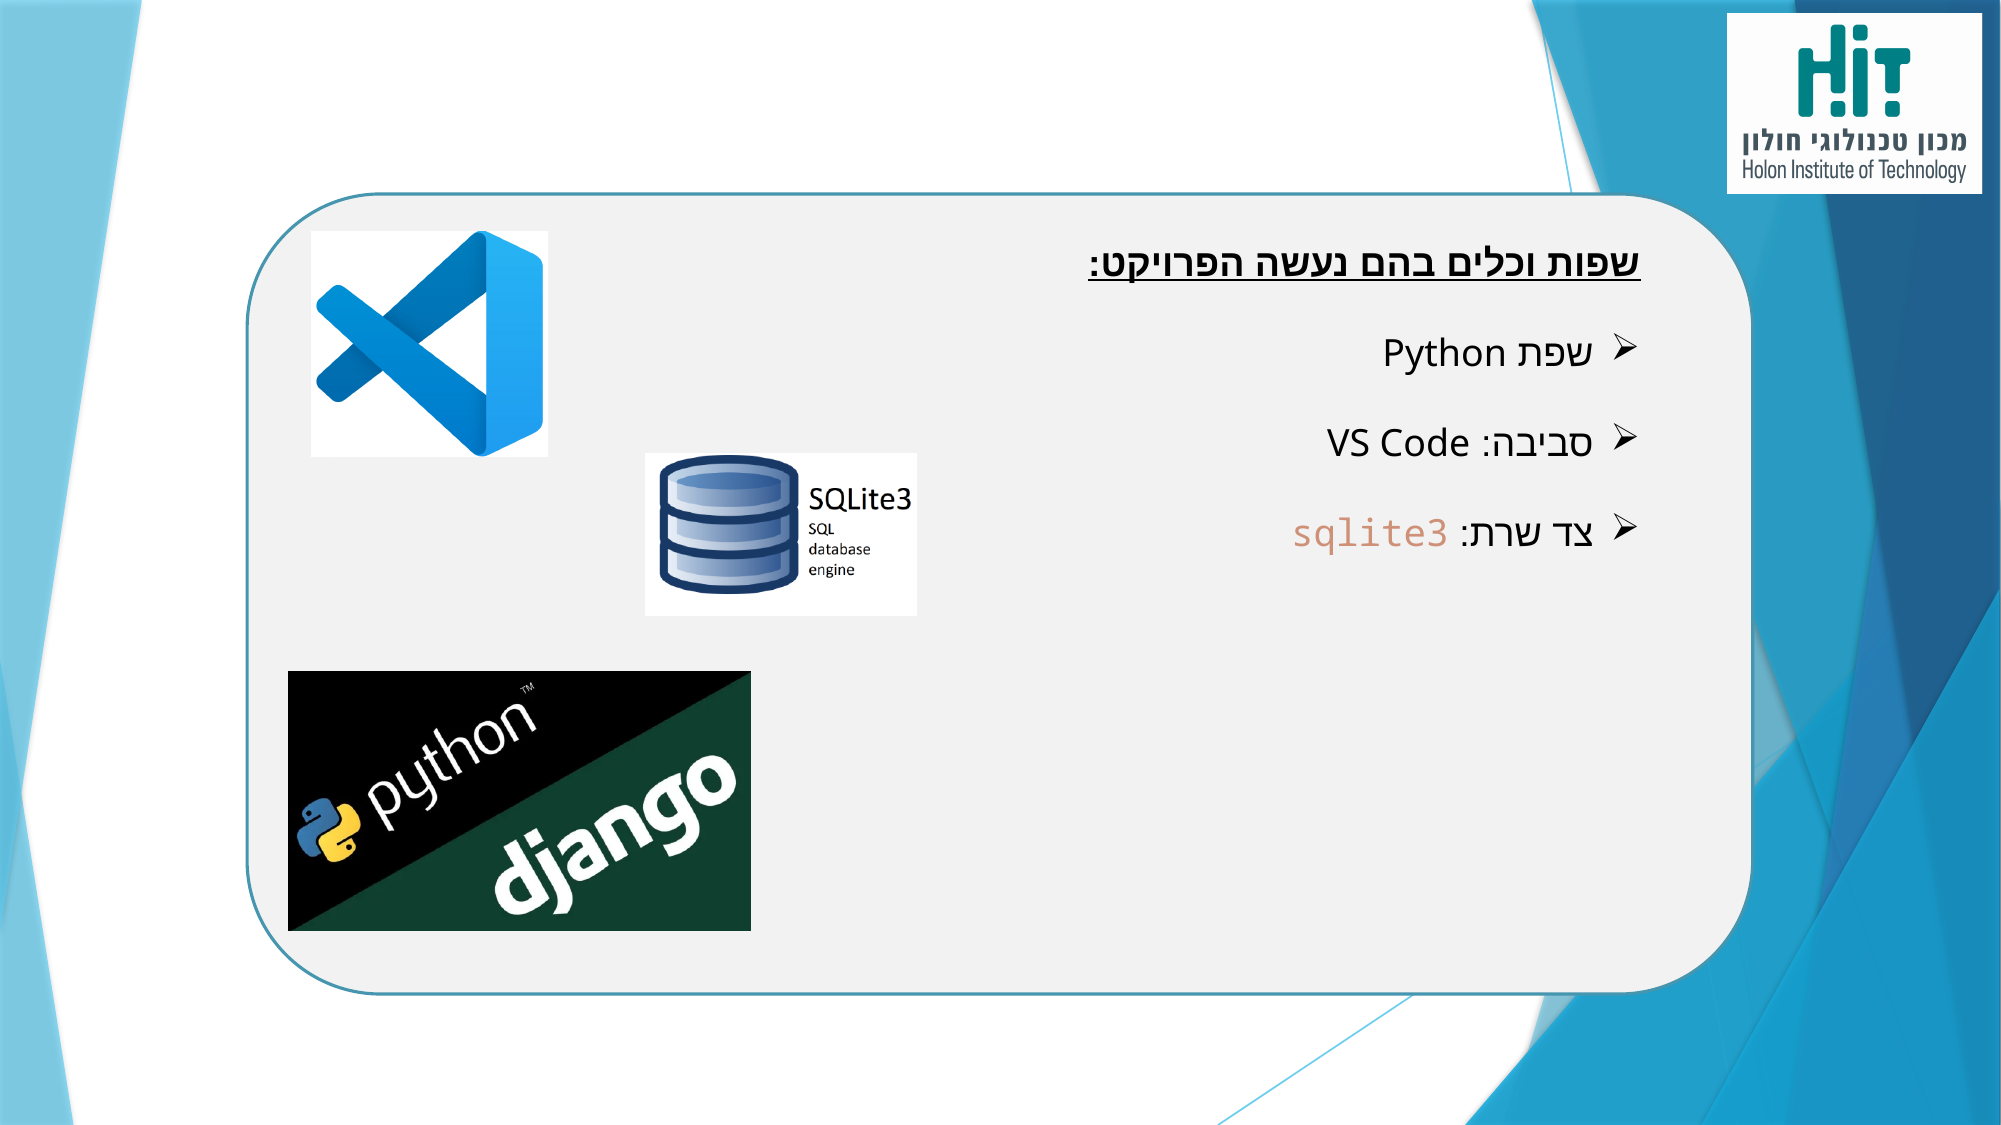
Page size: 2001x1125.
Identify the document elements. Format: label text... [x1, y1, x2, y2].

picture [644, 452, 917, 616]
text_box [245, 192, 1755, 996]
picture [310, 231, 549, 458]
picture [1727, 12, 1983, 195]
picture [287, 671, 751, 932]
text_box שפות וכלים בהם נעשה הפרויקט: שפת Python סביבה: VS Code צד שרת: sqlite3 [390, 231, 1656, 607]
